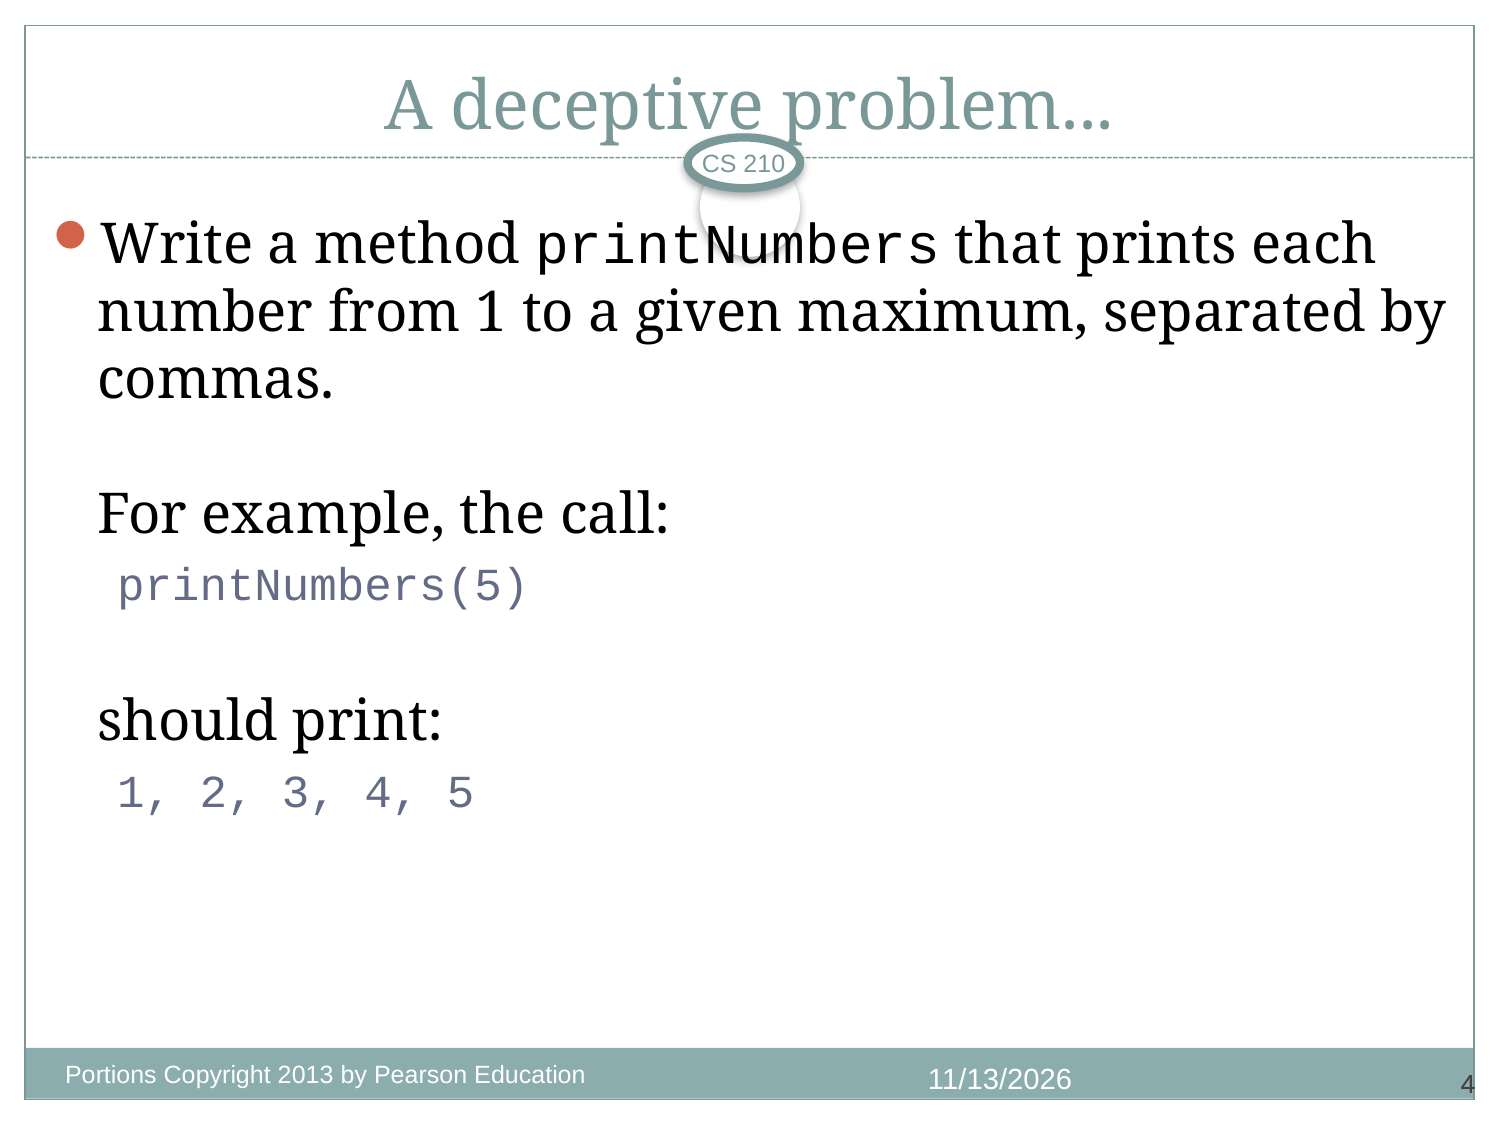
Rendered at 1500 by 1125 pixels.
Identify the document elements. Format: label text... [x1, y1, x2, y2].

slide_number CS 210 [675, 137, 813, 188]
title A deceptive problem... [49, 37, 1450, 144]
list Write a method printNumbers that prints each number from 1 to a given maximum, separated by commas. For example, the call: printNumbers(5) should print: 1, 2, 3, 4, 5 [37, 200, 1463, 1038]
footer Portions Copyright 2013 by Pearson Education [50, 1051, 663, 1112]
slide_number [837, 1052, 1088, 1113]
